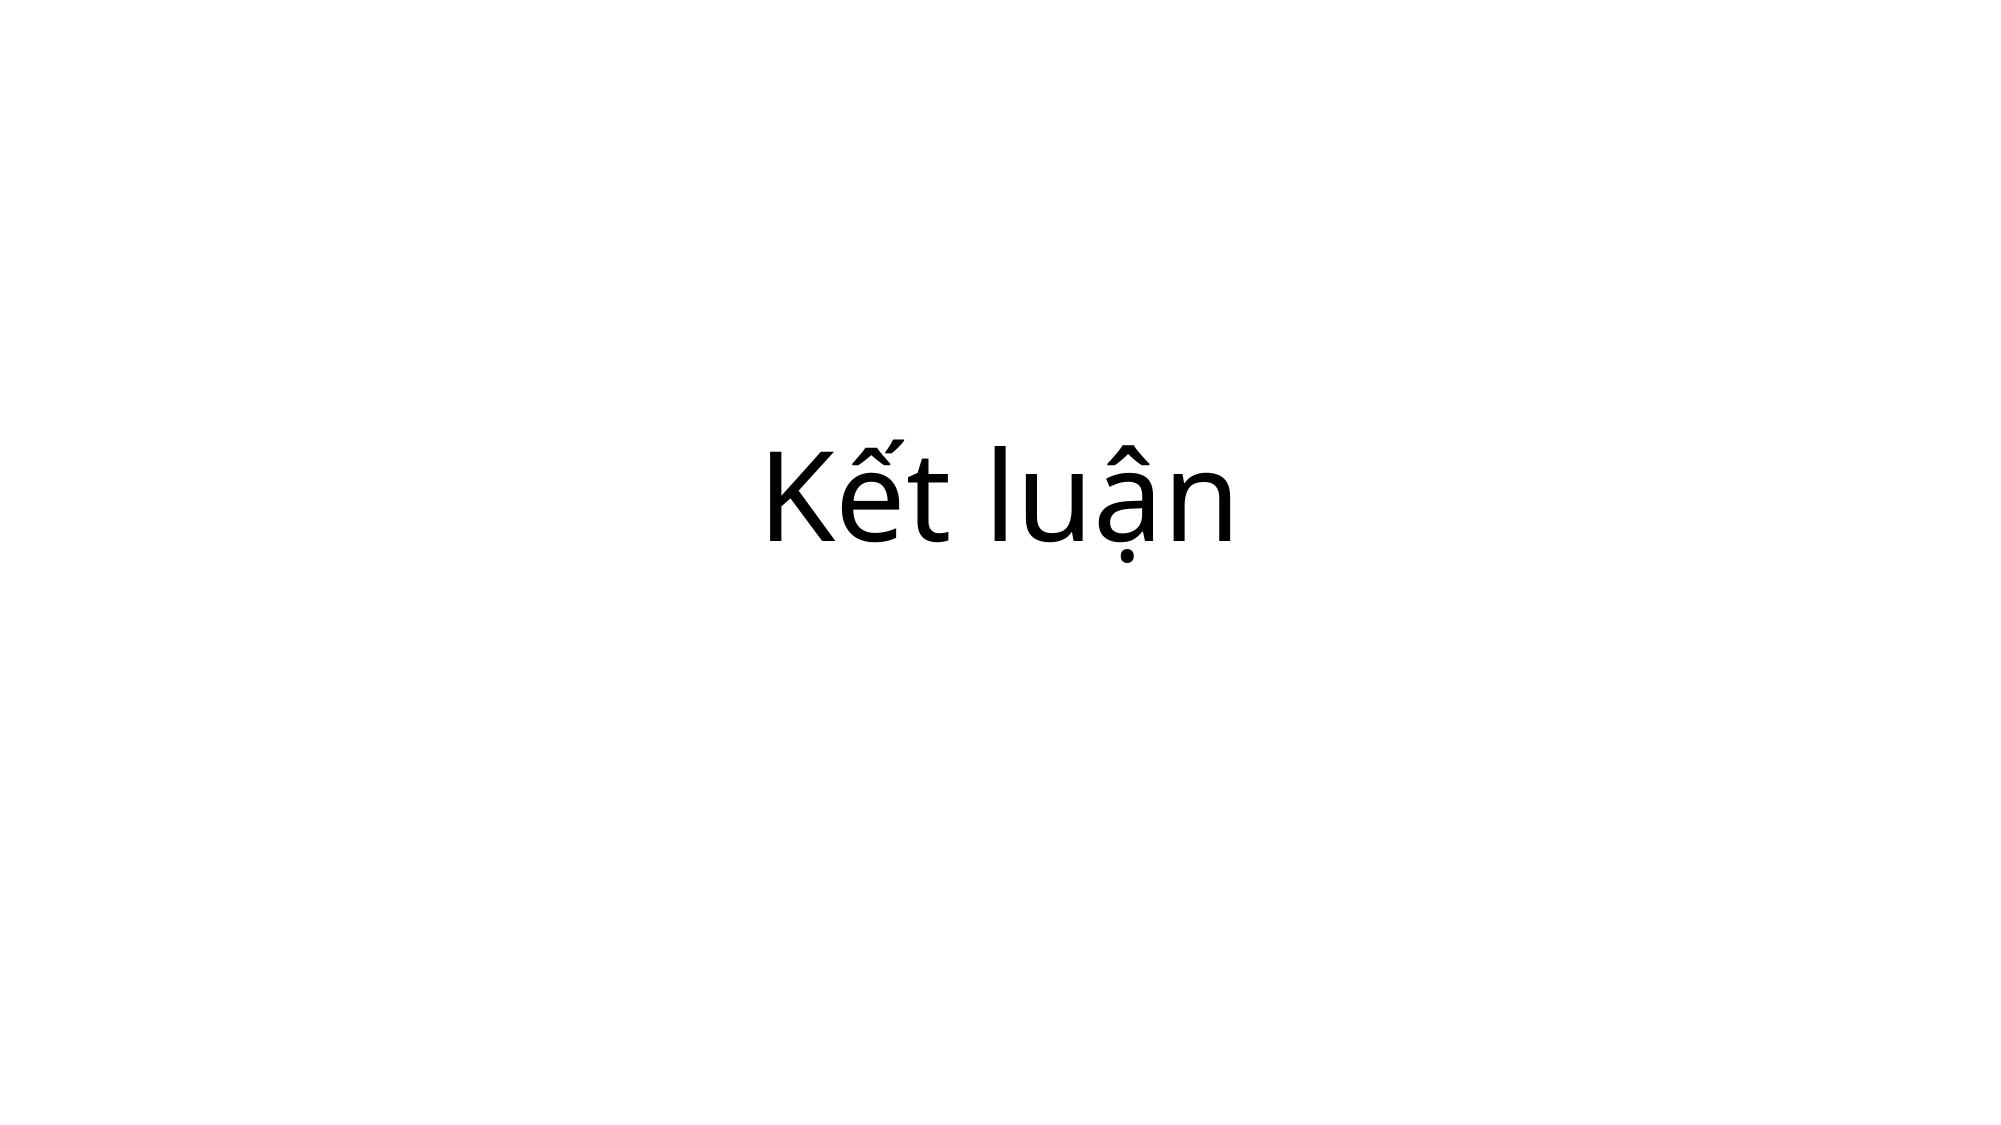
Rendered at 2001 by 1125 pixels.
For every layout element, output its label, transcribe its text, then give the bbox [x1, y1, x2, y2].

title Kết luận [249, 184, 1750, 576]
